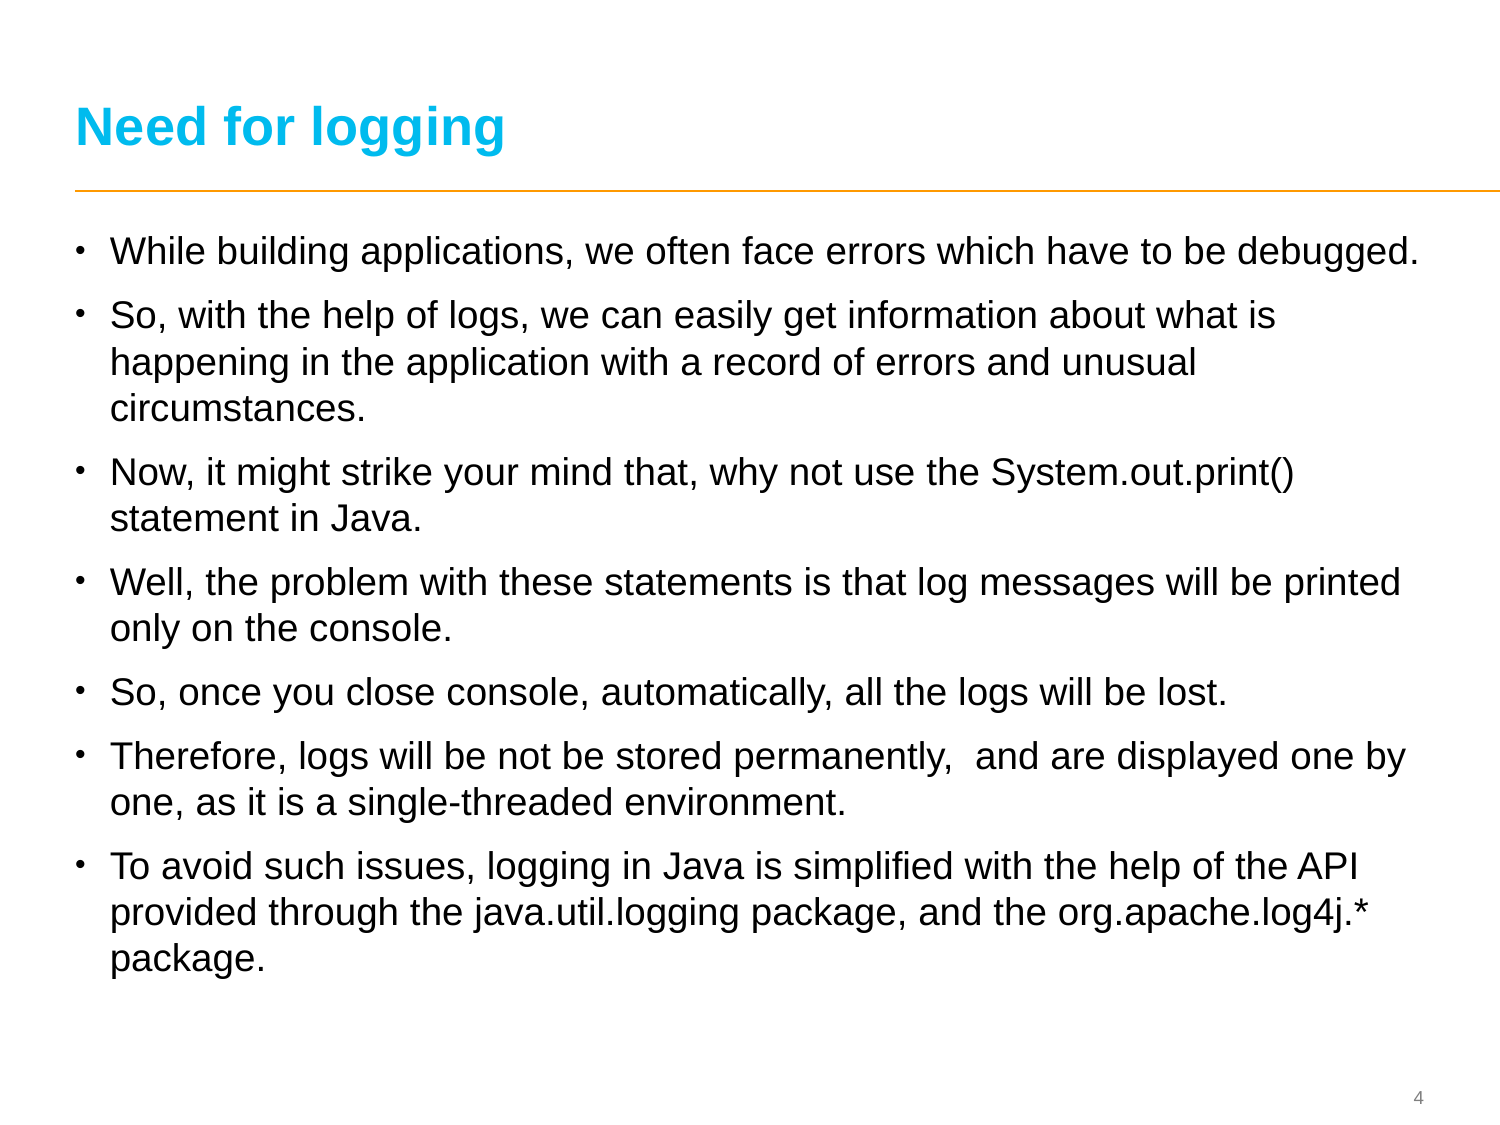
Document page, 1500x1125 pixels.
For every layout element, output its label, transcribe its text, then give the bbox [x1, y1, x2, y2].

title Need for logging [75, 27, 1422, 157]
list While building applications, we often face errors which have to be debugged. So, with the help of logs, we can easily get information about what is happening in the application with a record of errors and unusual circumstances. Now, it might strike your mind that, why not use the System.out.print() statement in Java. Well, the problem with these statements is that log messages will be printed only on the console. So, once you close console, automatically, all the logs will be lost. Therefore, logs will be not be stored permanently, and are displayed one by one, as it is a single-threaded environment. To avoid such issues, logging in Java is simplified with the help of the API provided through the java.util.logging package, and the org.apache.log4j.* package. [75, 226, 1425, 1018]
